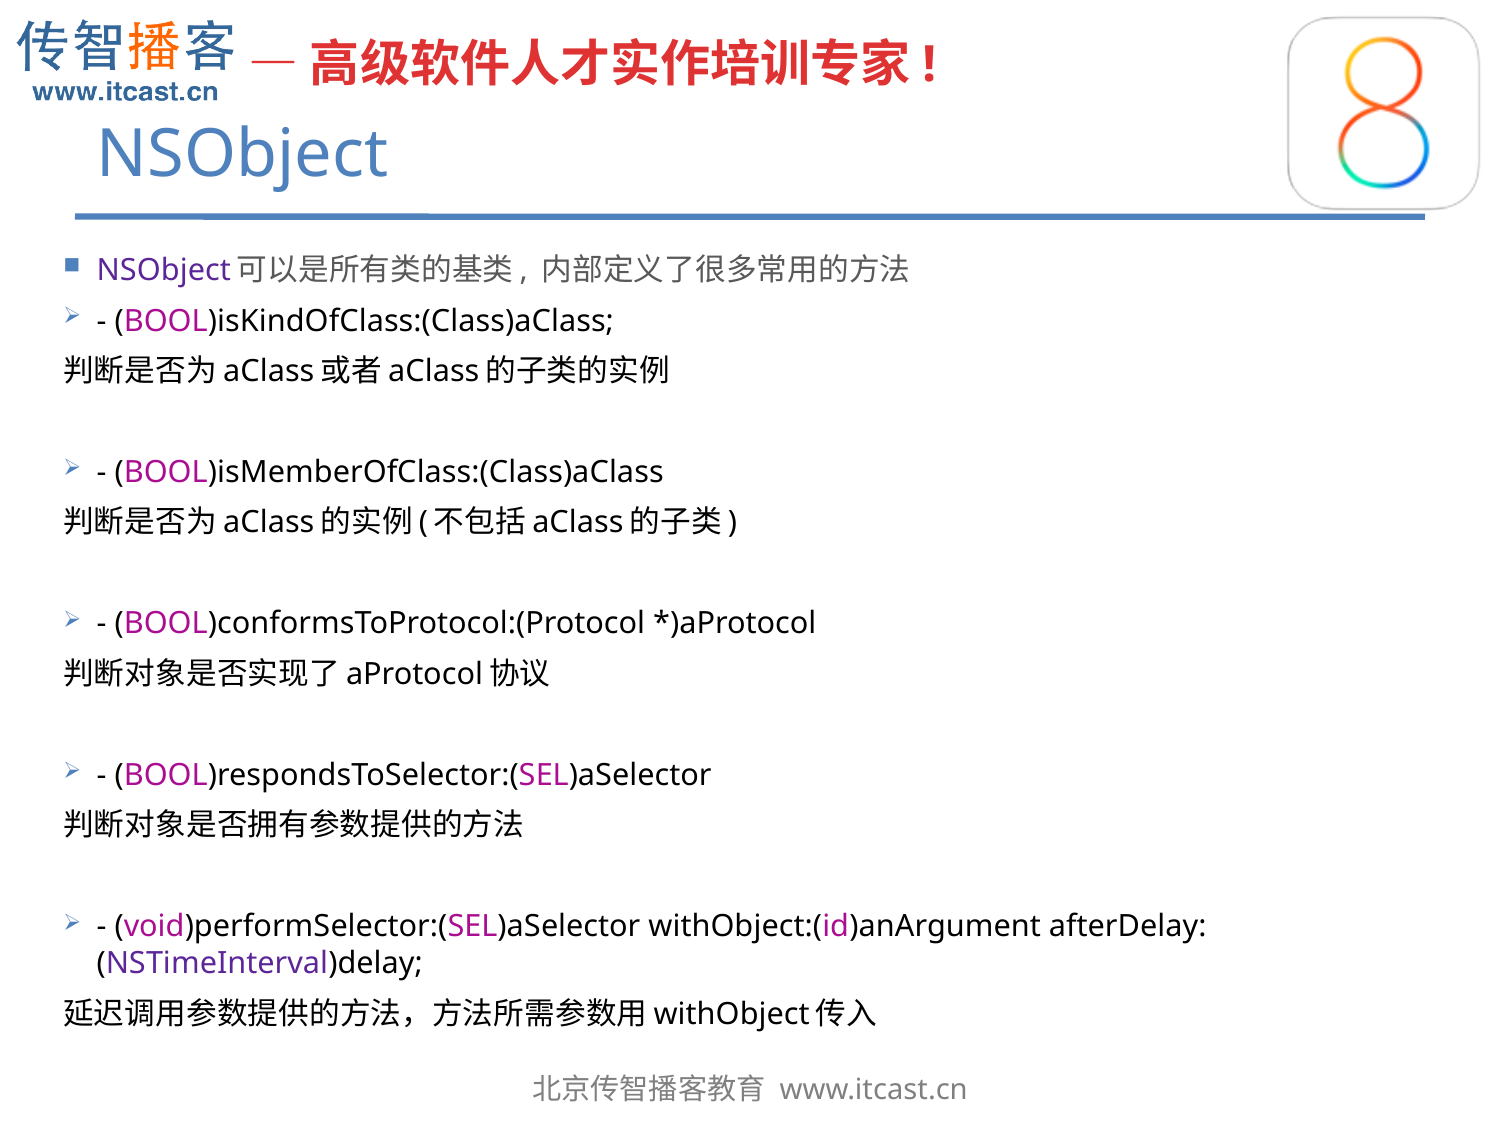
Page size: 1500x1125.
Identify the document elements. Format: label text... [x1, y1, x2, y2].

list NSObject可以是所有类的基类, 内部定义了很多常用的方法 - (BOOL)isKindOfClass:(Class)aClass; 判断是否为aClass或者aClass的子类的实例 - (BOOL)isMemberOfClass:(Class)aClass 判断是否为aClass的实例(不包括aClass的子类) - (BOOL)conformsToProtocol:(Protocol *)aProtocol 判断对象是否实现了aProtocol协议 - (BOOL)respondsToSelector:(SEL)aSelector 判断对象是否拥有参数提供的方法 - (void)performSelector:(SEL)aSelector withObject:(id)anArgument afterDelay:(NSTimeInterval)delay; 延迟调用参数提供的方法，方法所需参数用withObject传入 [48, 242, 1466, 1042]
picture [16, 19, 234, 101]
title NSObject [81, 102, 1416, 238]
picture [1270, 0, 1497, 227]
